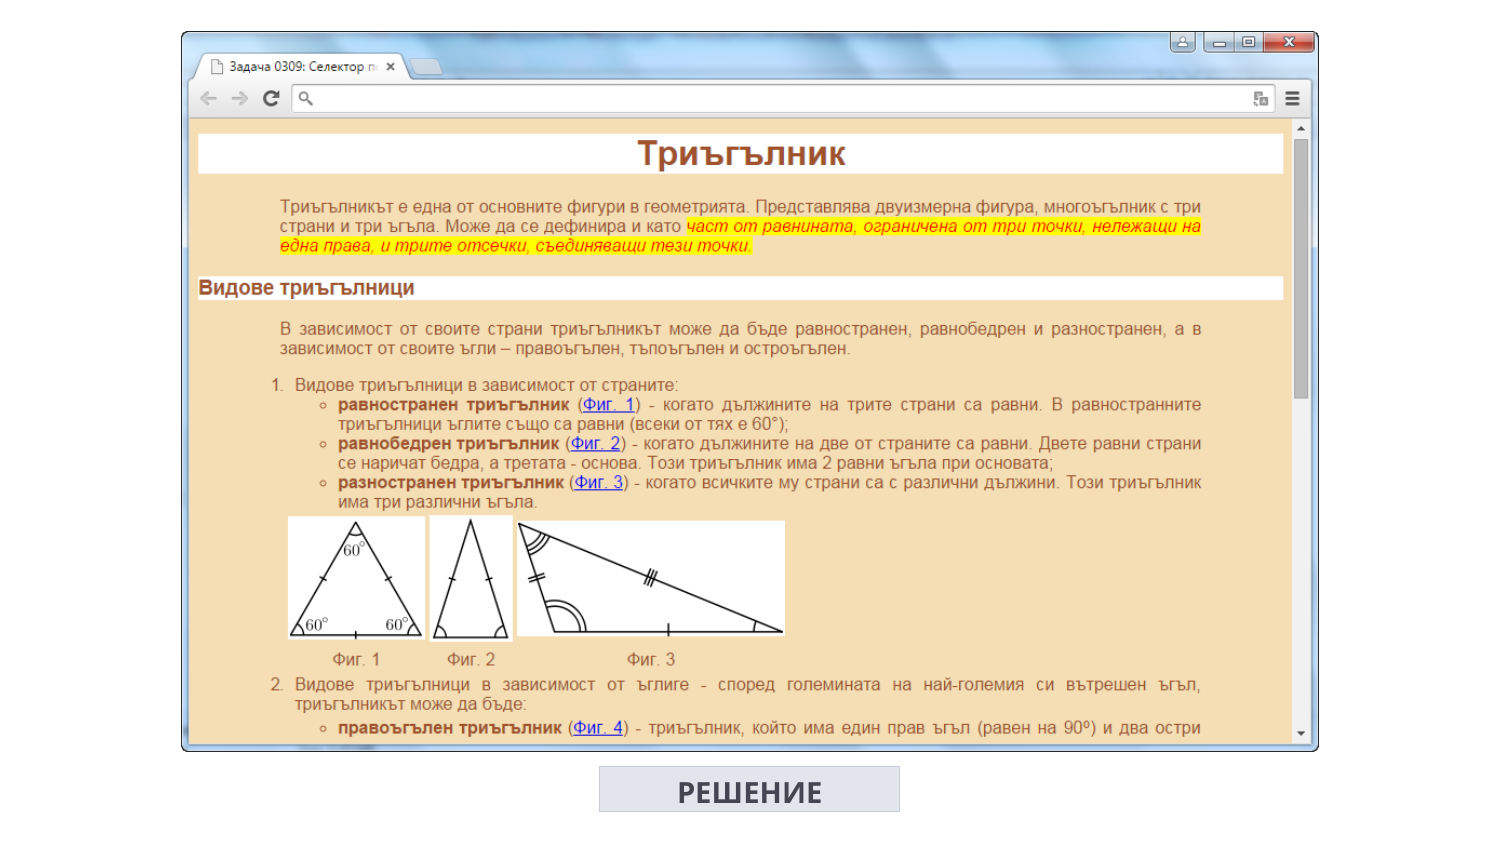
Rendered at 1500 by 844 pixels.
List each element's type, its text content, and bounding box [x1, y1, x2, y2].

picture [181, 31, 1319, 753]
text_box РЕШЕНИЕ [599, 766, 900, 812]
